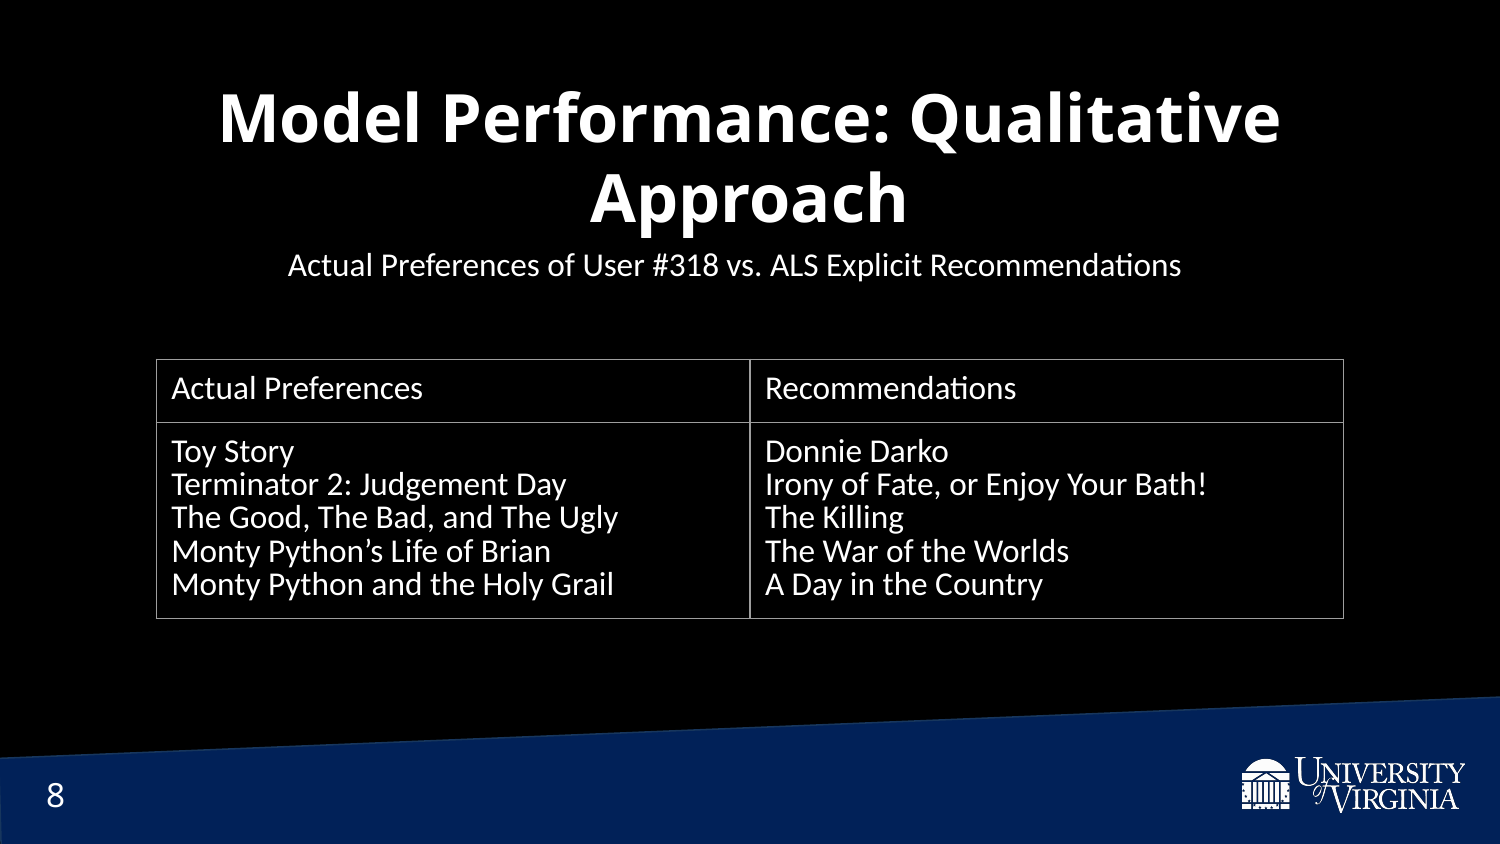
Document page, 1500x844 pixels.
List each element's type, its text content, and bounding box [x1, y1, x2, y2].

table_header Actual Preferences [157, 360, 749, 422]
picture [1242, 757, 1465, 813]
table_header Recommendations [751, 360, 1343, 422]
table_cell Donnie Darko Irony of Fate, or Enjoy Your Bath! The Killing The War of the Worlds A Day in the Country [751, 423, 1343, 618]
table_cell Toy Story Terminator 2: Judgement Day The Good, The Bad, and The Ugly Monty Python’s Life of Brian Monty Python and the Holy Grail [157, 423, 749, 618]
slide_number ‹#› [31, 774, 382, 820]
list Model Performance: Qualitative Approach [75, 68, 1425, 169]
list Actual Preferences of User #318 vs. ALS Explicit Recommendations [273, 235, 1227, 314]
